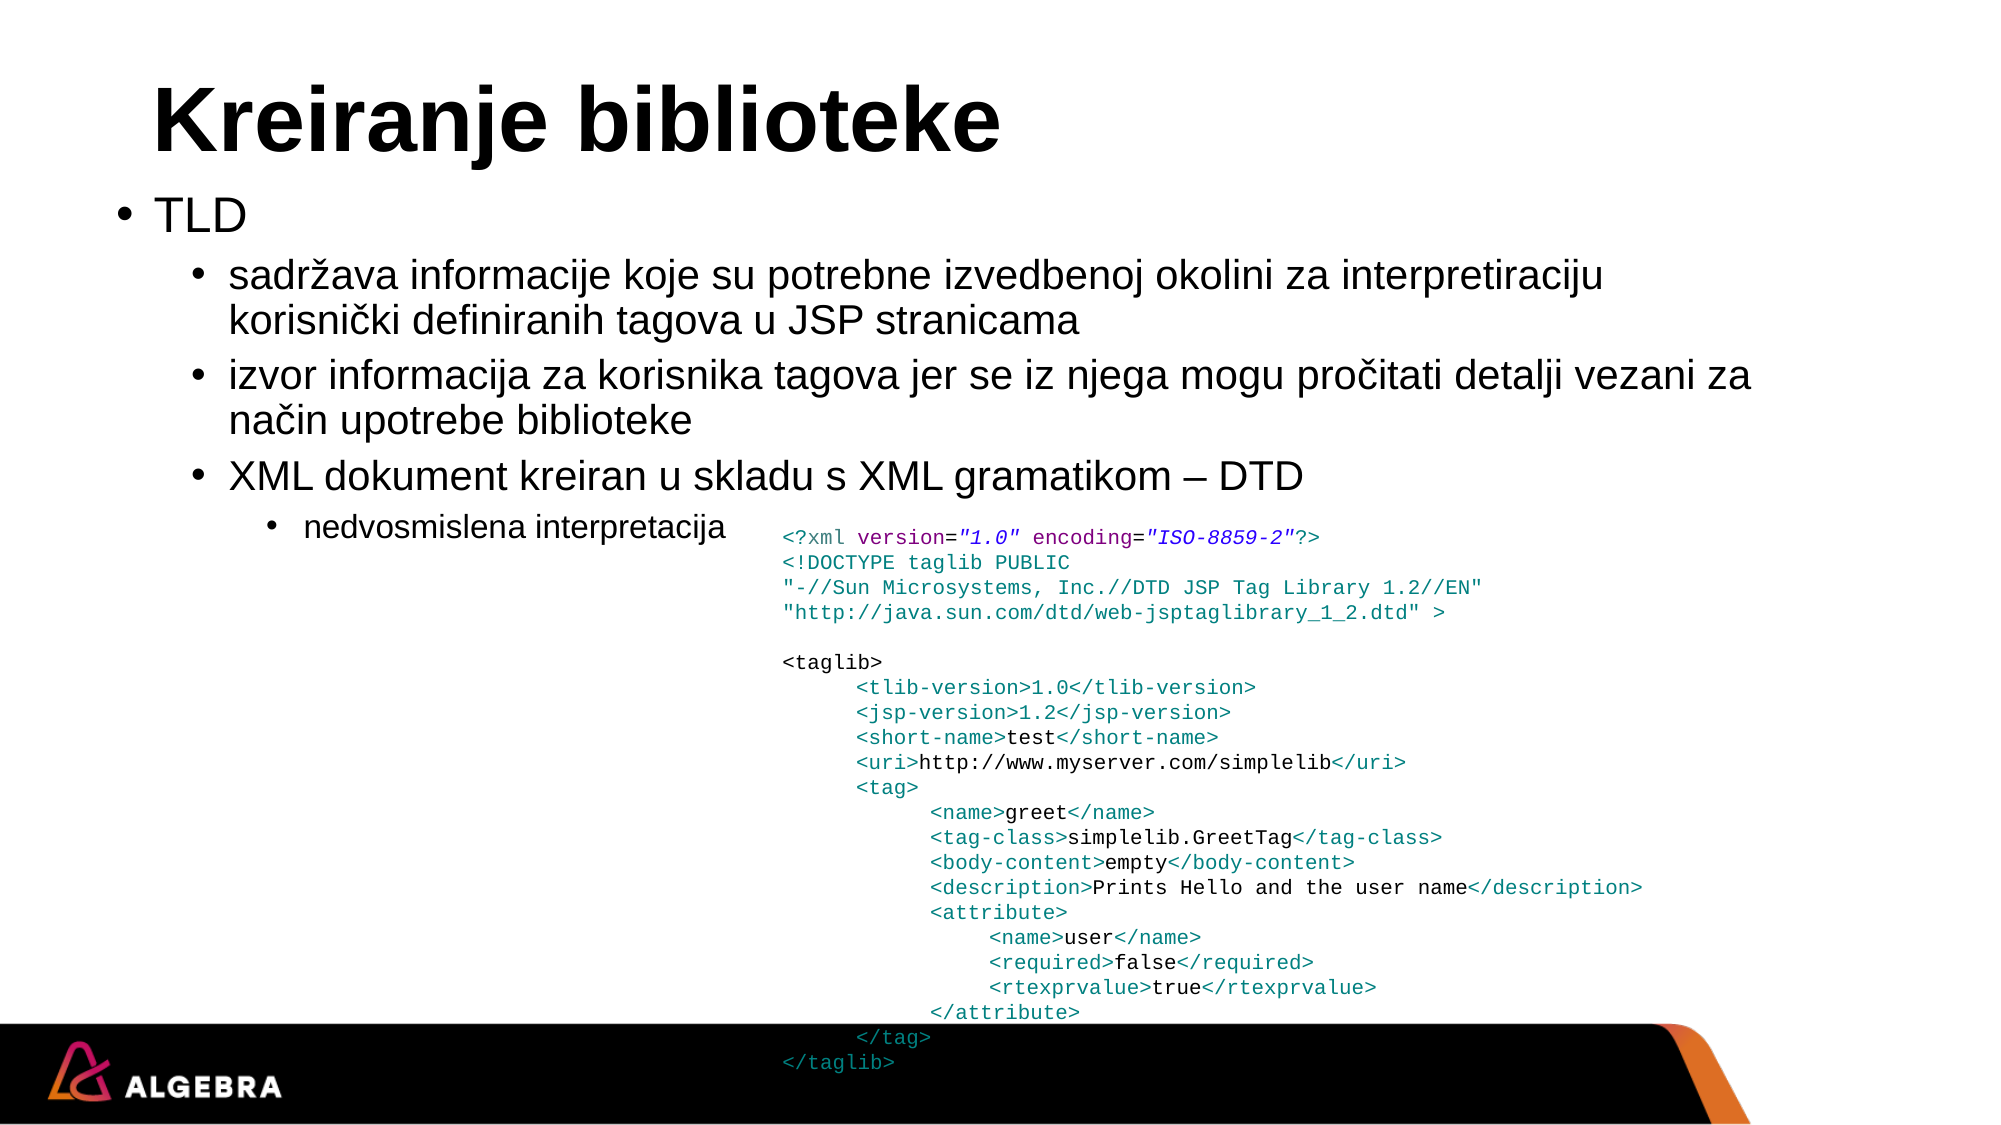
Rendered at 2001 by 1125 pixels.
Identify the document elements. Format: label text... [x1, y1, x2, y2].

text_box <?xml version="1.0" encoding="ISO-8859-2"?> <!DOCTYPE taglib PUBLIC "-//Sun Microsystems, Inc.//DTD JSP Tag Library 1.2//EN" "http://java.sun.com/dtd/web-jsptaglibrary_1_2.dtd" > <taglib> <tlib-version>1.0</tlib-version> <jsp-version>1.2</jsp-version> <short-name>test</short-name> <uri>http://www.myserver.com/simplelib</uri> <tag> <name>greet</name> <tag-class>simplelib.GreetTag</tag-class> <body-content>empty</body-content> <description>Prints Hello and the user name</description> <attribute> <name>user</name> <required>false</required> <rtexprvalue>true</rtexprvalue> </attribute> </tag> </taglib> [767, 516, 1768, 1081]
title Kreiranje biblioteke [137, 59, 1863, 185]
list TLD sadržava informacije koje su potrebne izvedbenoj okolini za interpretiraciju korisnički definiranih tagova u JSP stranicama izvor informacija za korisnika tagova jer se iz njega mogu pročitati detalji vezani za način upotrebe biblioteke XML dokument kreiran u skladu s XML gramatikom – DTD nedvosmislena interpretacija [100, 181, 1768, 1019]
picture [0, 1023, 1958, 1125]
